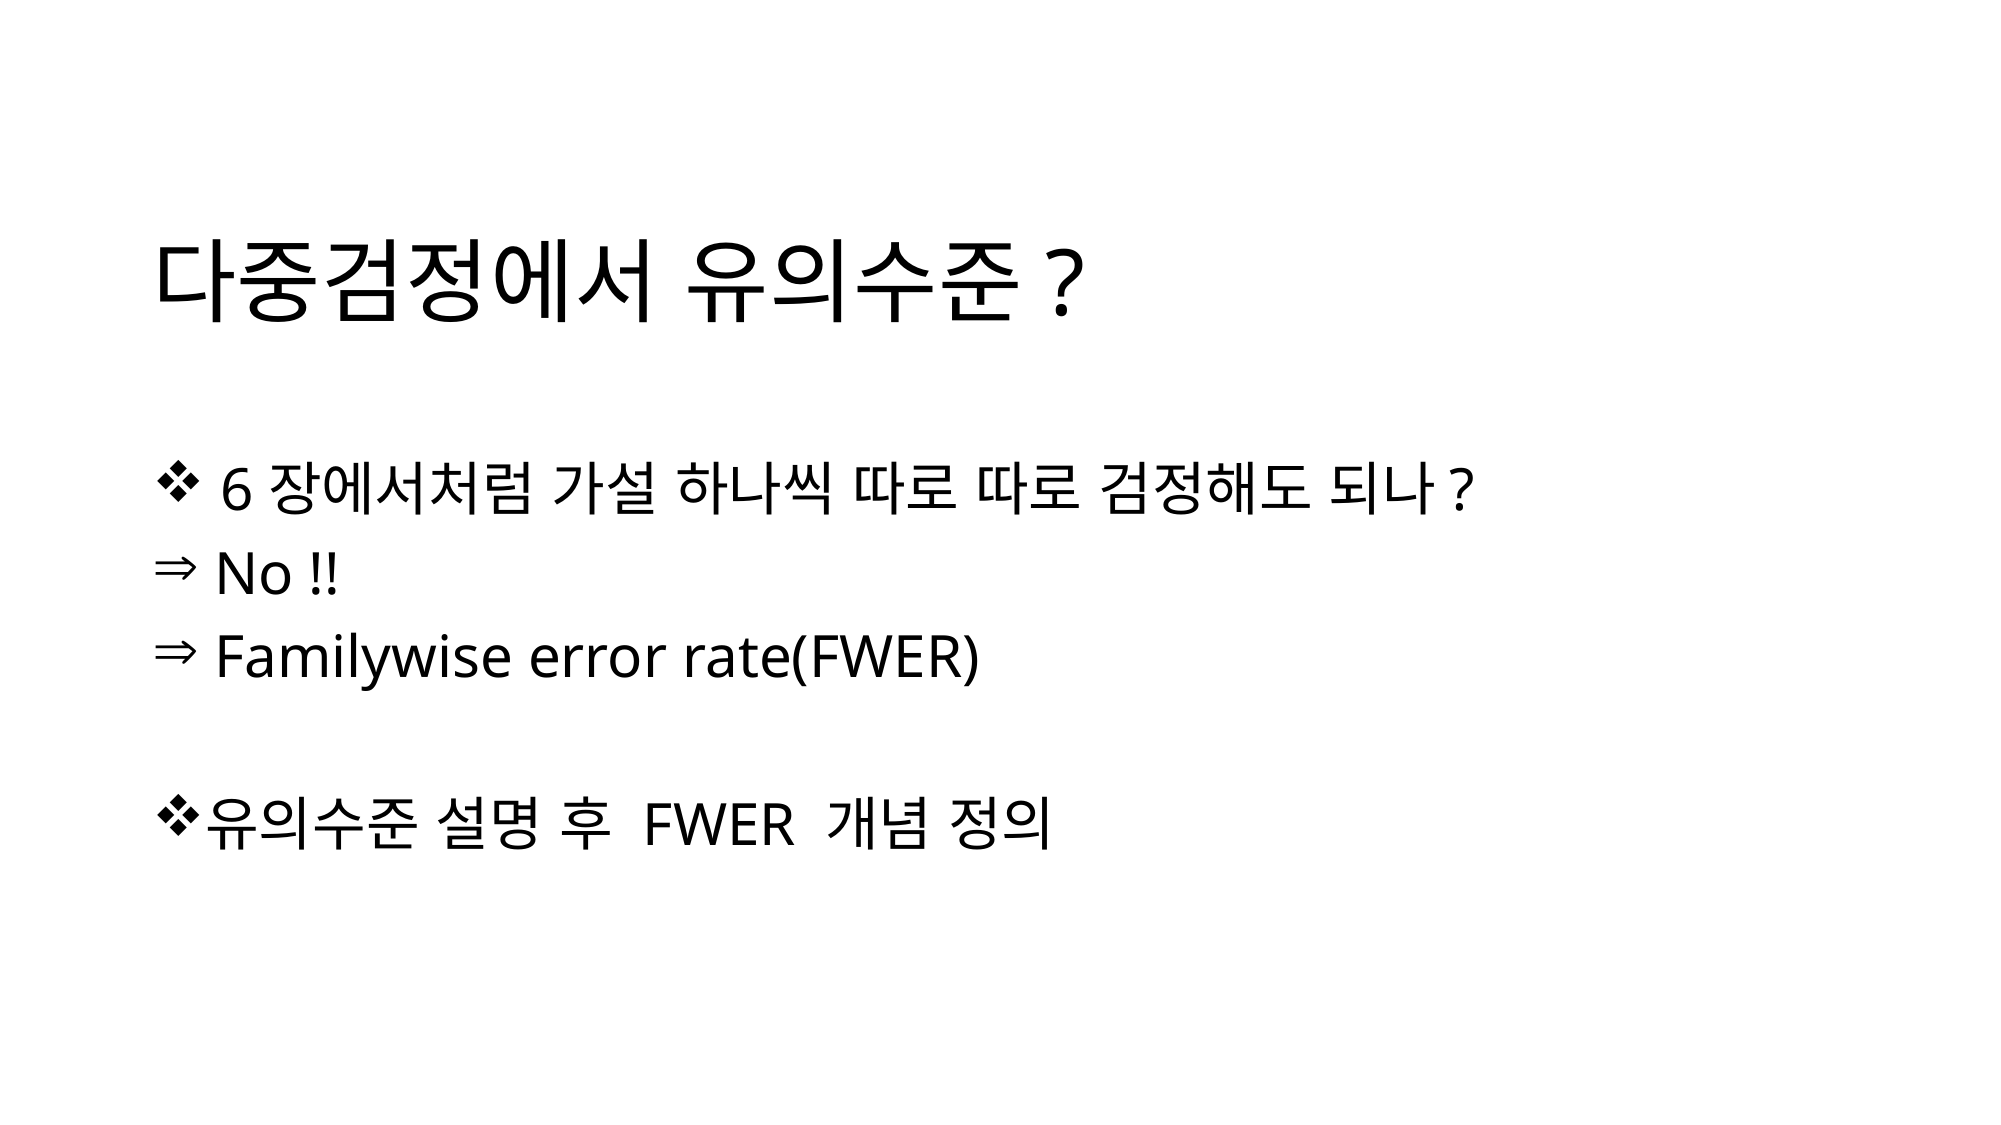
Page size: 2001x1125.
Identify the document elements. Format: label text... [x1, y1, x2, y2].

list 6장에서처럼 가설 하나씩 따로 따로 검정해도 되나? No !! Familywise error rate(FWER) 유의수준 설명 후 FWER 개념 정의 [137, 452, 1863, 960]
title 다중검정에서 유의수준? [137, 176, 1863, 395]
